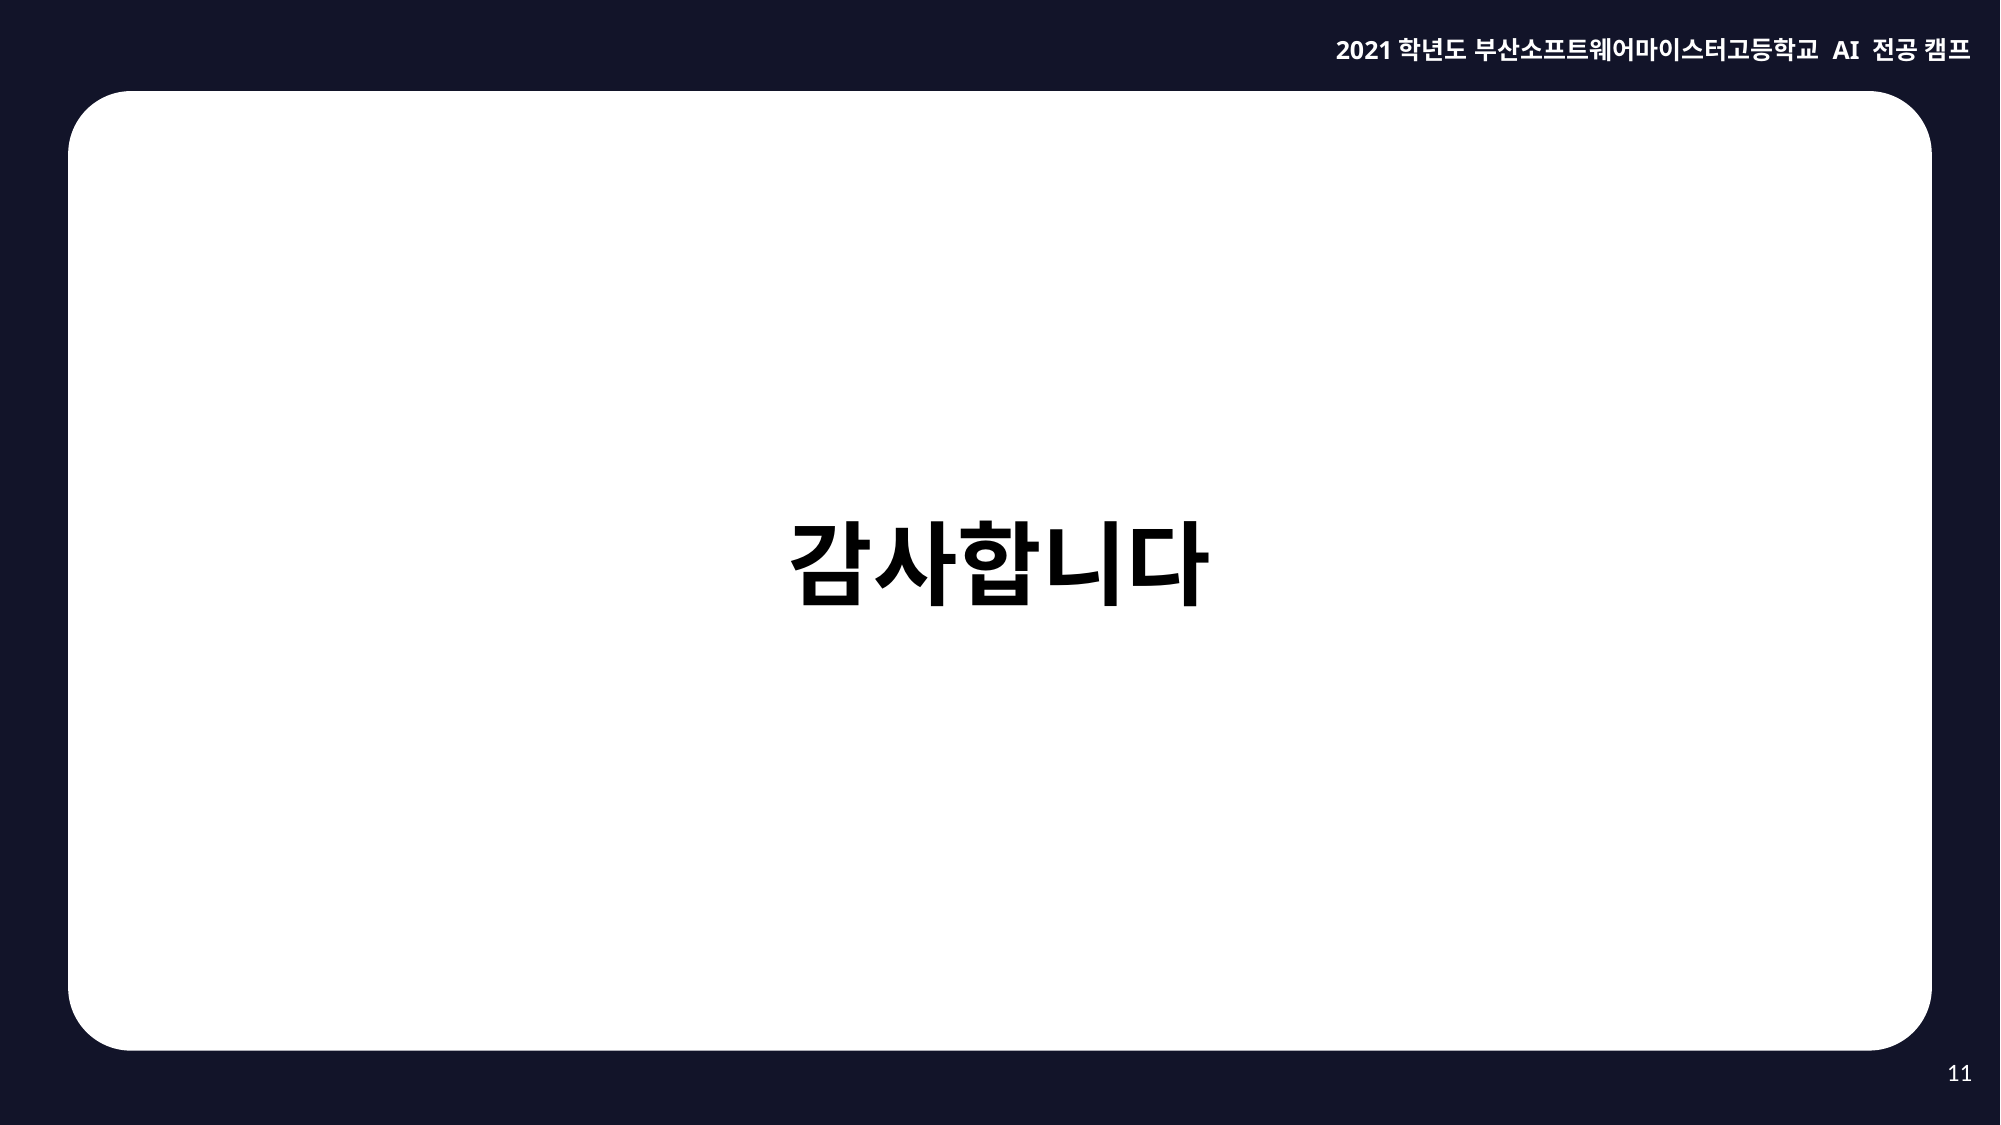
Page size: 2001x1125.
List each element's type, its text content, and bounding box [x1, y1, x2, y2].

slide_number 11 [1537, 1042, 1988, 1102]
text_box 감사합니다 [711, 499, 1289, 624]
